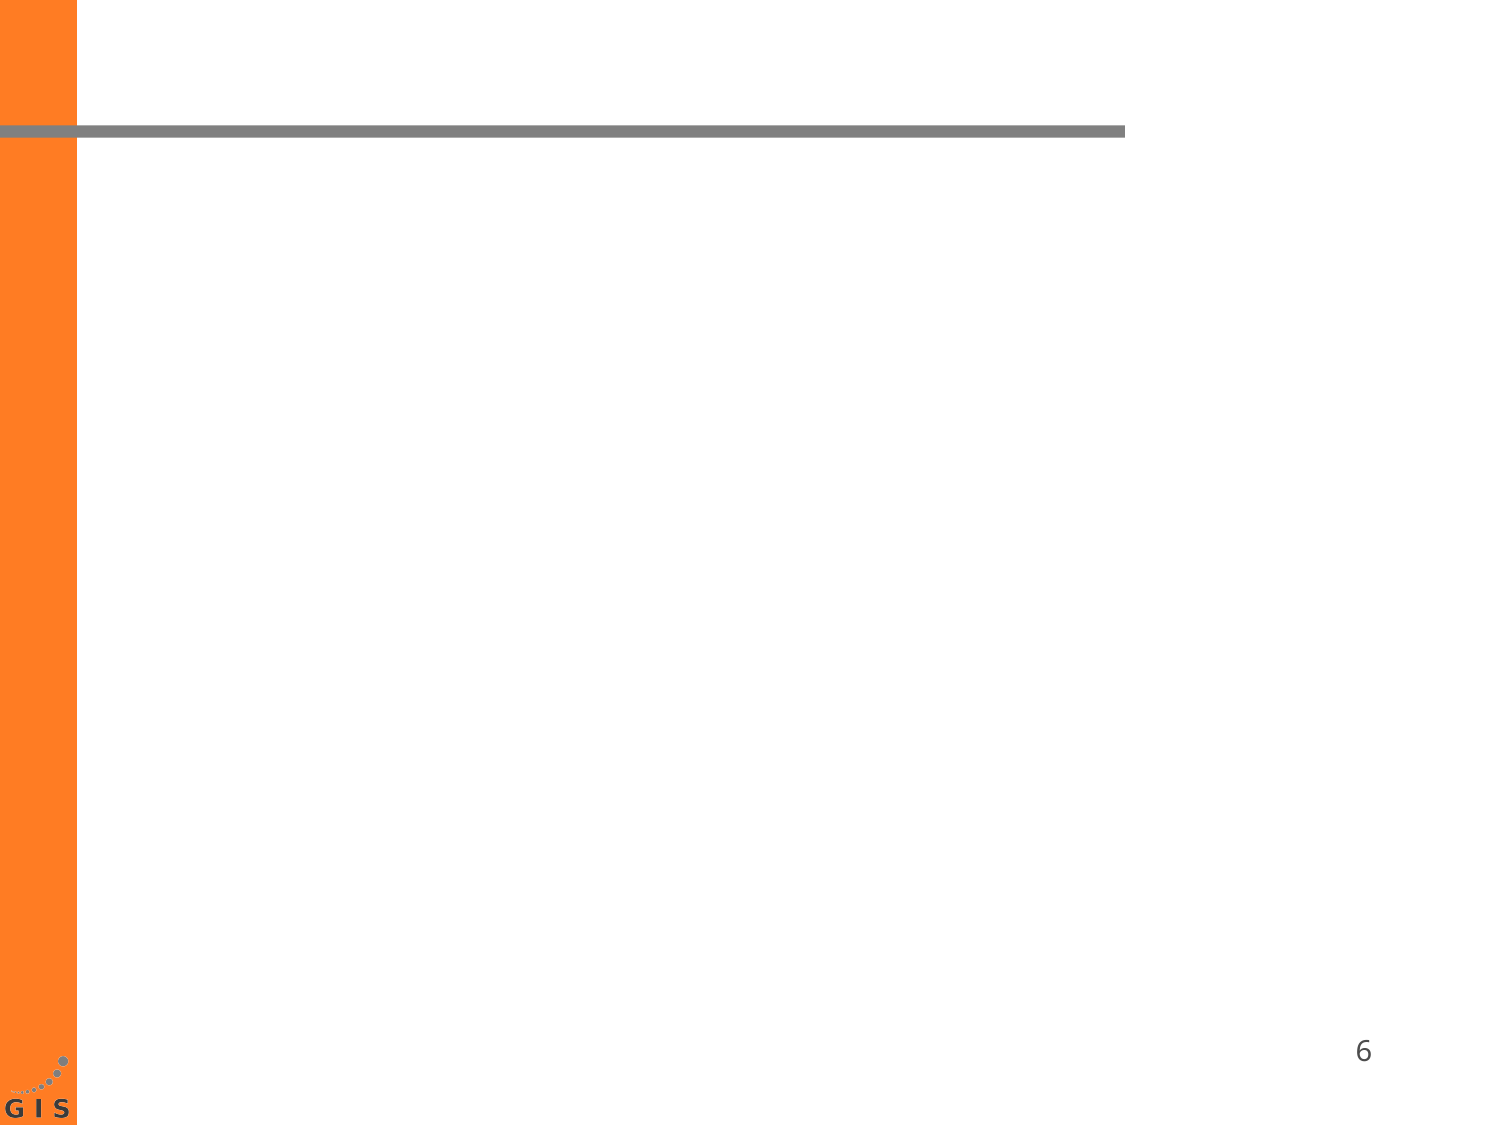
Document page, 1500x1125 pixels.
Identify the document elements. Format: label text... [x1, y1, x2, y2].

slide_number 6 [1074, 1024, 1388, 1101]
picture [5, 1056, 69, 1118]
